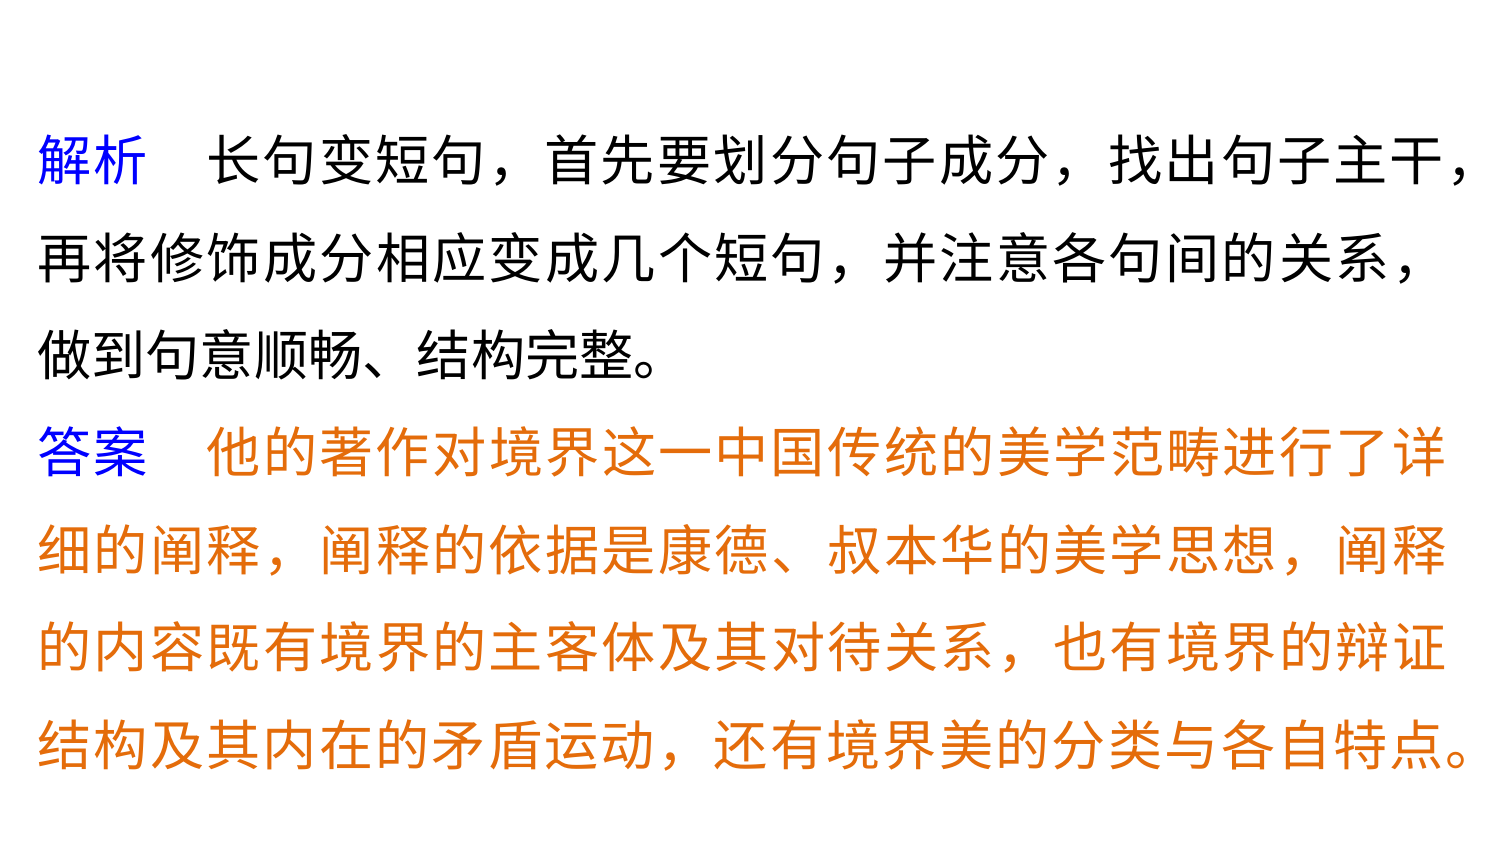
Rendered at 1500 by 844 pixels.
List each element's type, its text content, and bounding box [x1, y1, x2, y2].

text_box 解析 长句变短句，首先要划分句子成分，找出句子主干，再将修饰成分相应变成几个短句，并注意各句间的关系，做到句意顺畅、结构完整。 答案 他的著作对境界这一中国传统的美学范畴进行了详细的阐释，阐释的依据是康德、叔本华的美学思想，阐释的内容既有境界的主客体及其对待关系，也有境界的辩证结构及其内在的矛盾运动，还有境界美的分类与各自特点。 [22, 86, 1462, 784]
